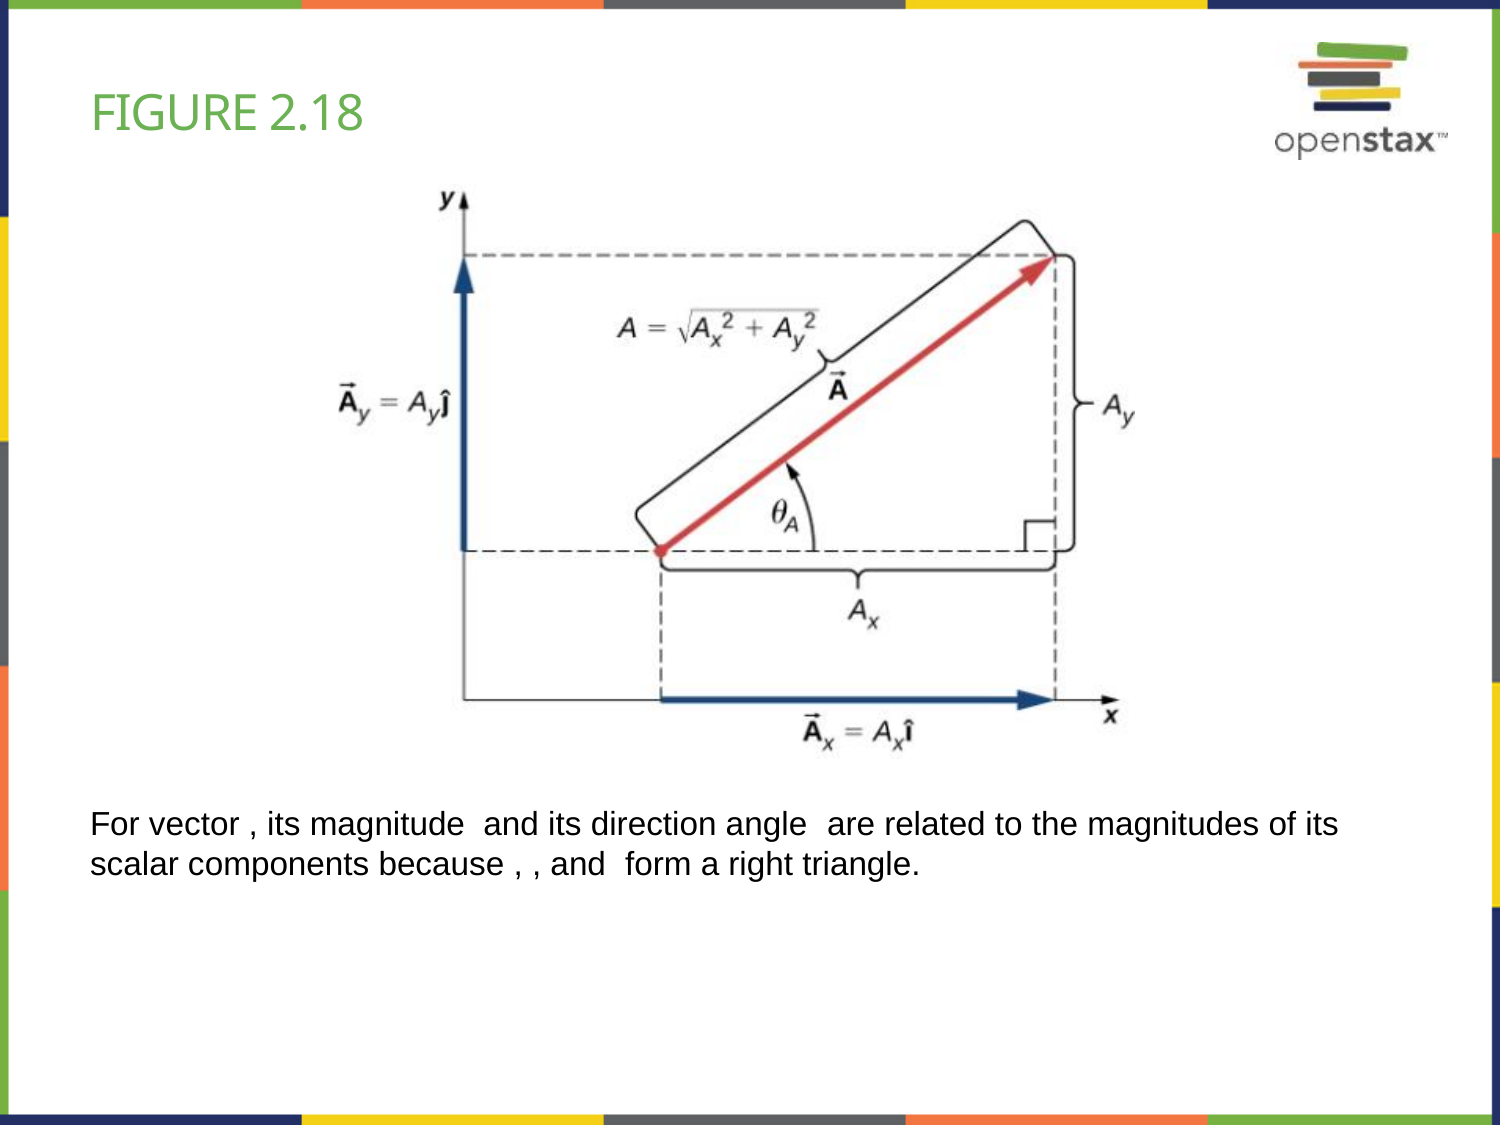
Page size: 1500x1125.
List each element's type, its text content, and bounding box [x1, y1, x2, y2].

picture [0, 0, 1500, 1125]
title Figure 2.18 [75, 39, 1275, 148]
